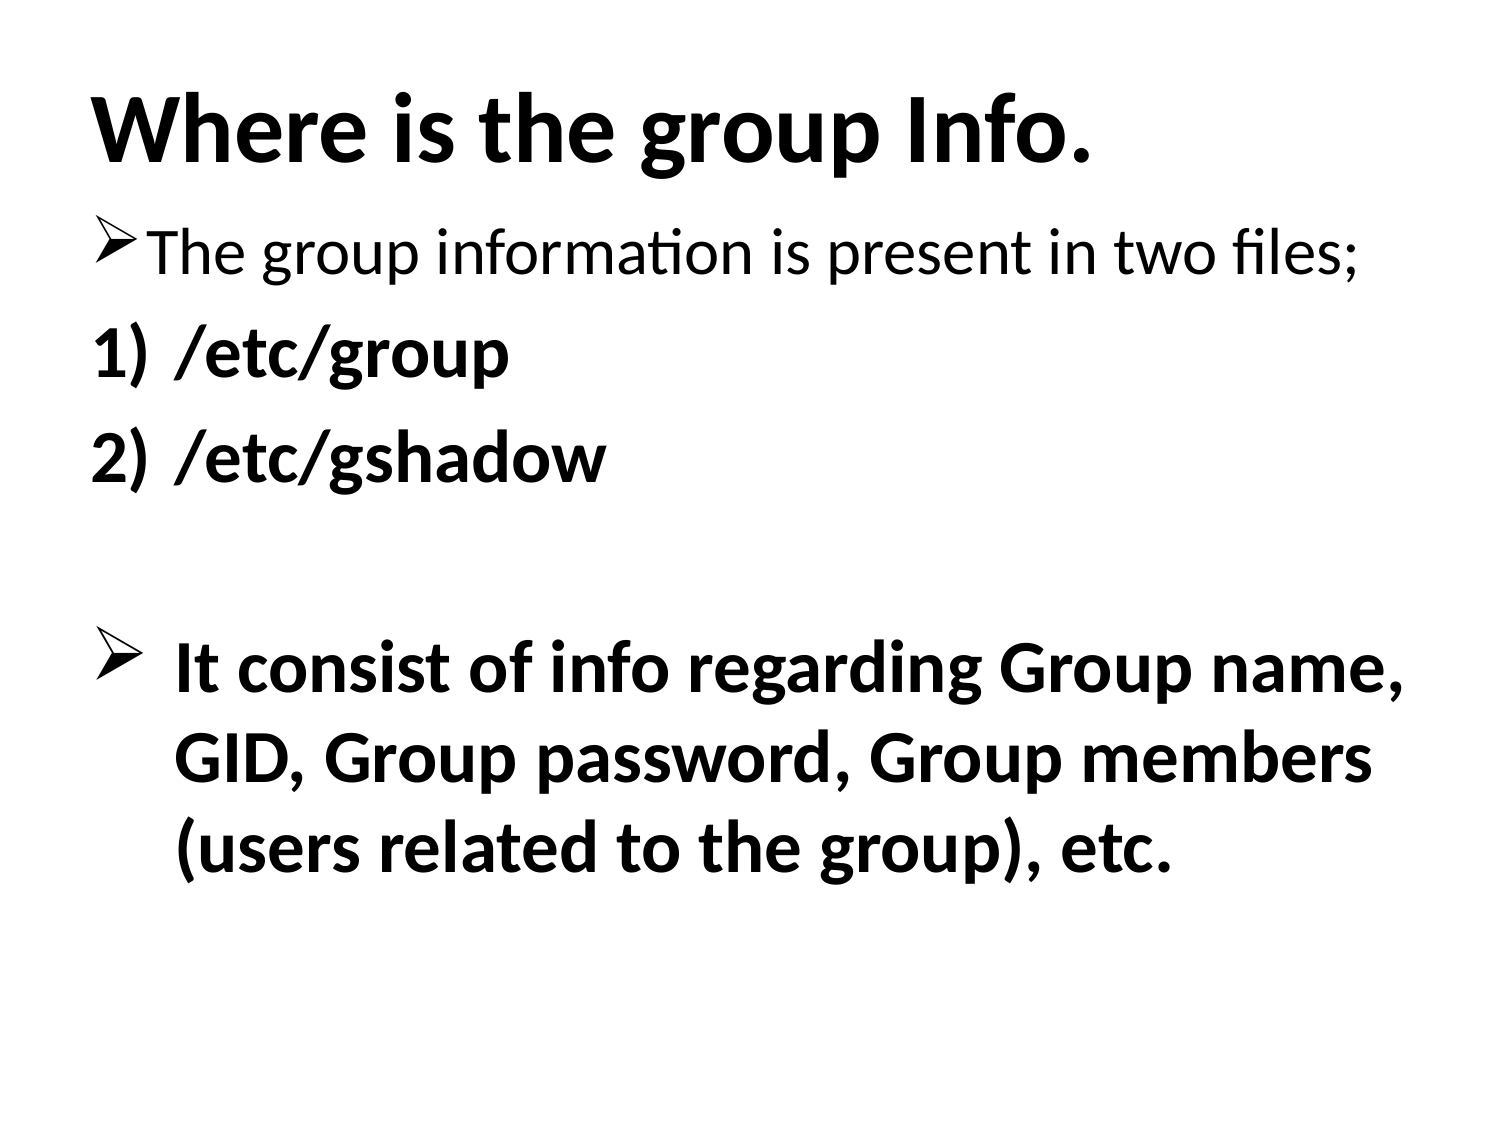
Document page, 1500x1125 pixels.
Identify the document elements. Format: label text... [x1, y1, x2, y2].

list The group information is present in two files; /etc/group /etc/gshadow It consist of info regarding Group name, GID, Group password, Group members (users related to the group), etc. [75, 200, 1425, 1050]
title Where is the group Info. [75, 45, 1425, 200]
